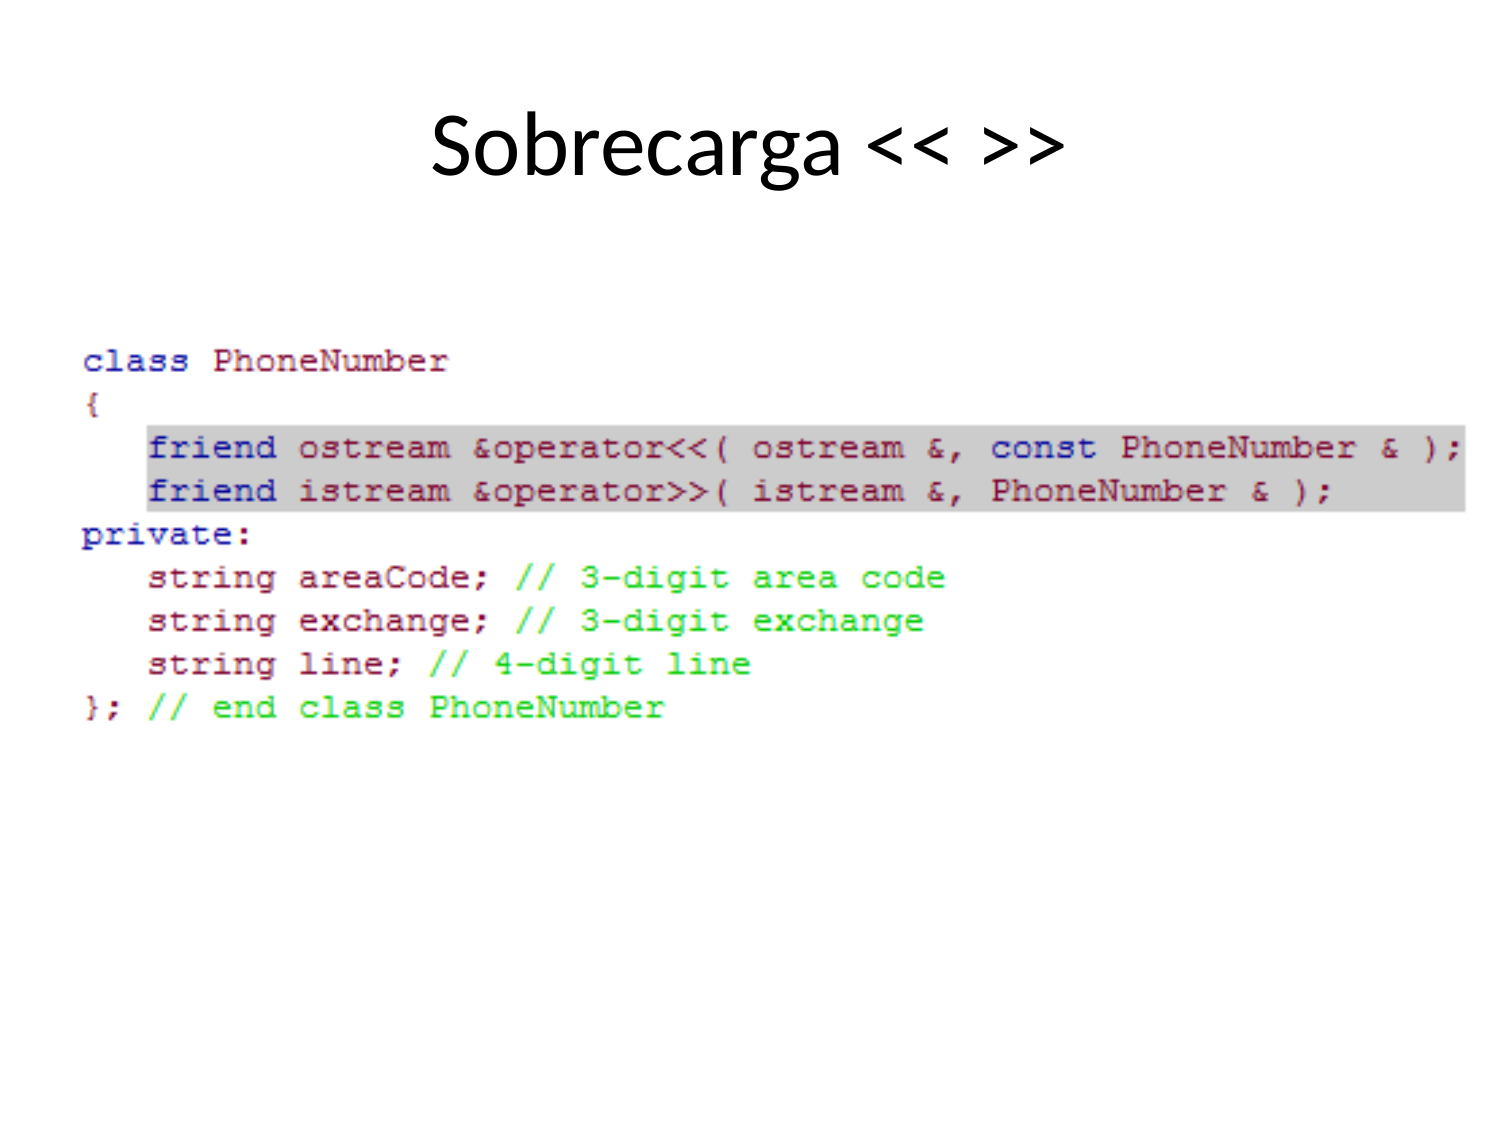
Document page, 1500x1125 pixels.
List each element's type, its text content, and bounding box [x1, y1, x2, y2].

title Sobrecarga << >> [75, 45, 1425, 233]
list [52, 326, 1497, 740]
